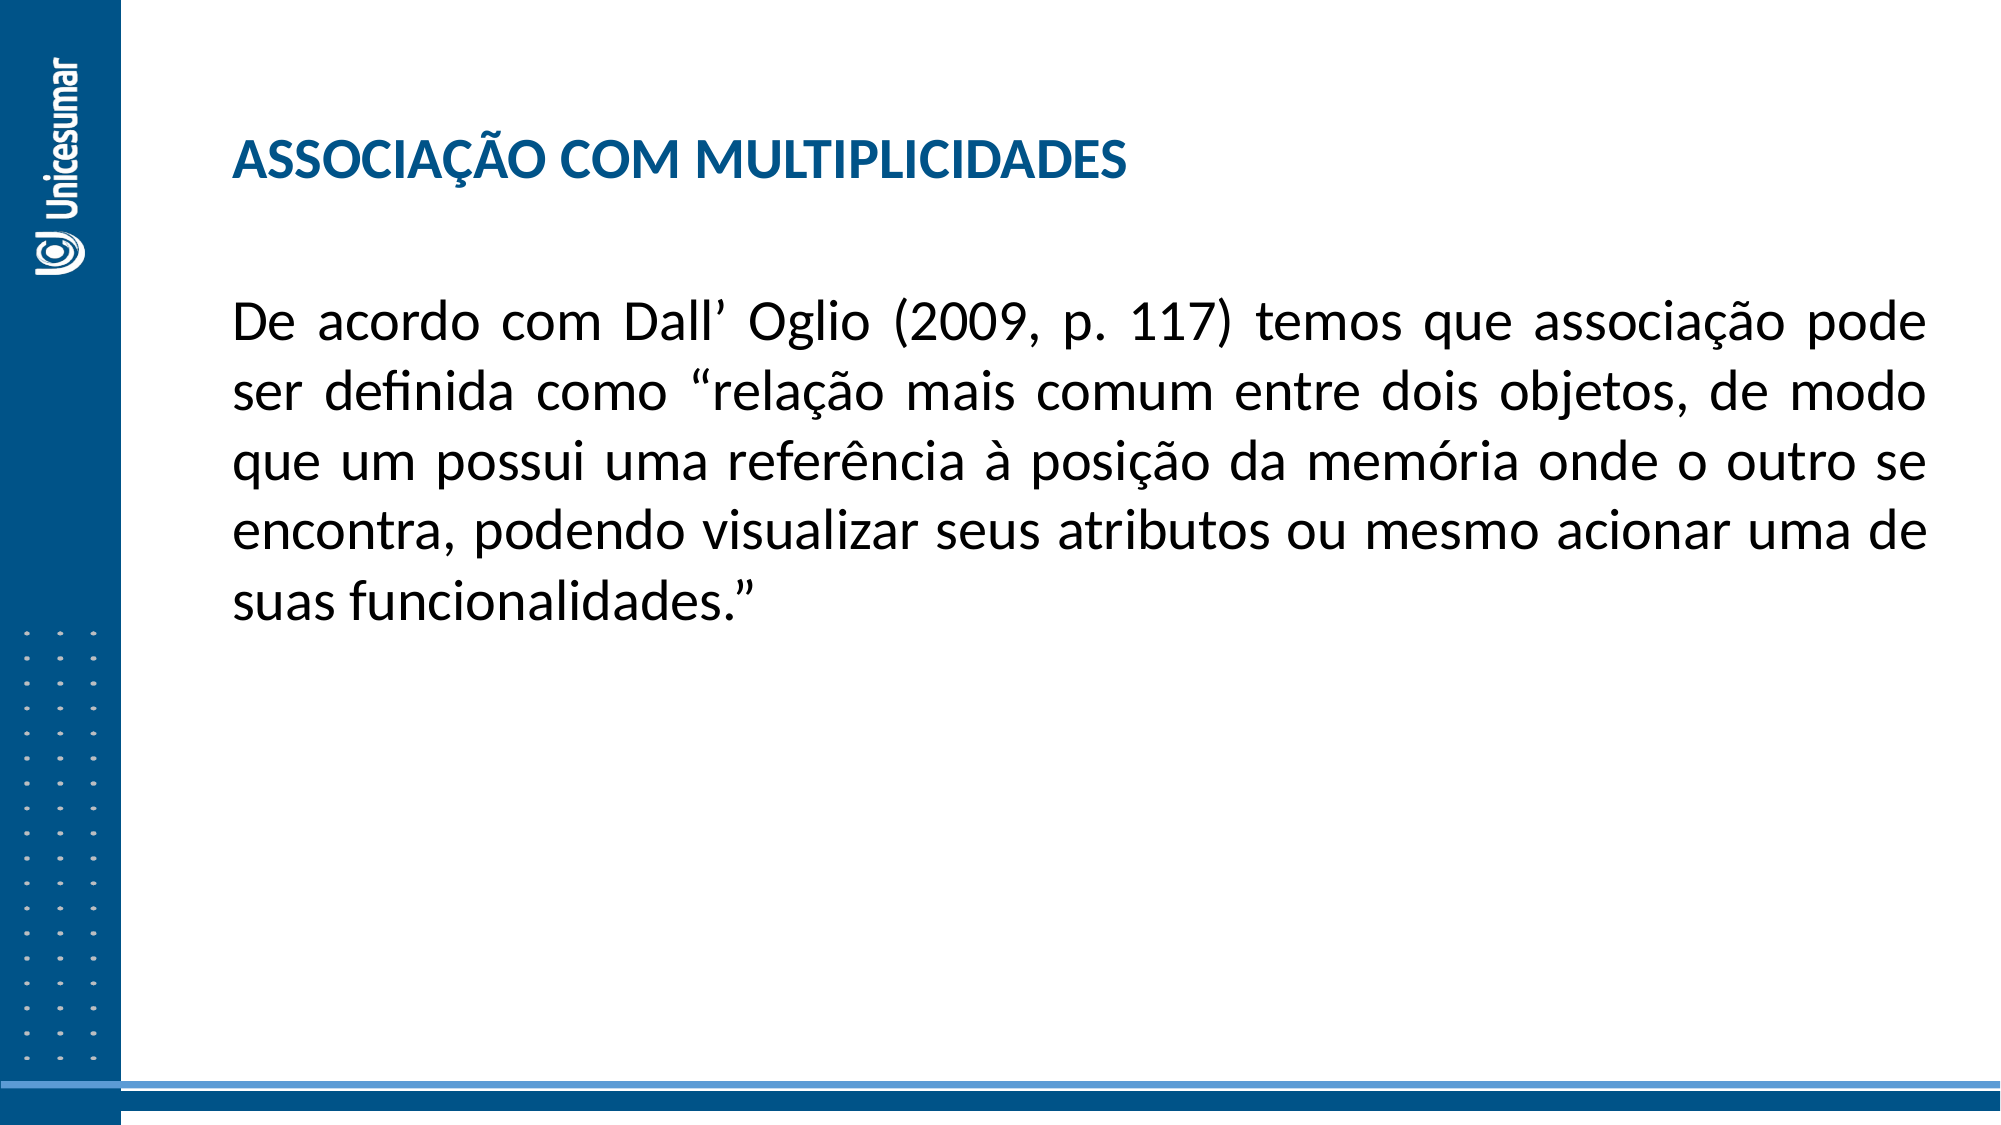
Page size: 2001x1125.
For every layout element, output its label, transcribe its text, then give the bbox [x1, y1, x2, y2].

list De acordo com Dall’ Oglio (2009, p. 117) temos que associação pode ser definida como “relação mais comum entre dois objetos, de modo que um possui uma referência à posição da memória onde o outro se encontra, podendo visualizar seus atributos ou mesmo acionar uma de suas funcionalidades.” [217, 274, 1945, 969]
picture [36, 58, 85, 275]
list ASSOCIAÇÃO COM MULTIPLICIDADES [217, 81, 1945, 237]
picture [24, 631, 111, 1060]
